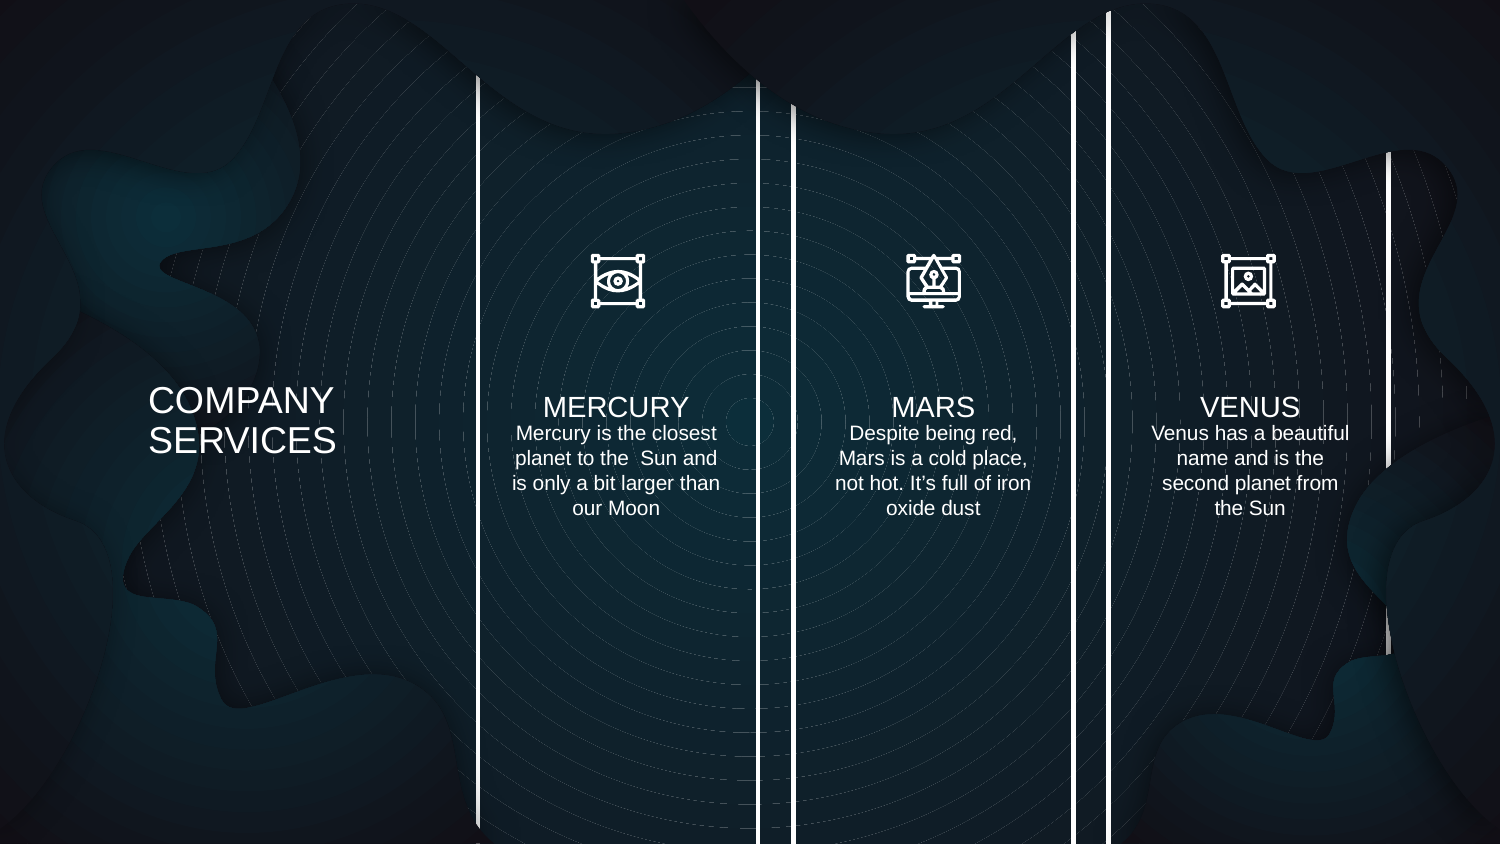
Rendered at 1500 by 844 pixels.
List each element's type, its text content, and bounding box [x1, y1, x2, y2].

title COMPANY SERVICES [136, 135, 356, 708]
subtitle MARS [793, 390, 1074, 429]
subtitle MERCURY [476, 390, 757, 429]
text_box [590, 253, 1277, 309]
subtitle Mercury is the closest planet to the Sun and is only a bit larger than our Moon [500, 414, 733, 612]
subtitle Despite being red, Mars is a cold place, not hot. It’s full of iron oxide dust [817, 414, 1050, 612]
subtitle VENUS [1110, 390, 1391, 429]
subtitle Venus has a beautiful name and is the second planet from the Sun [1134, 414, 1367, 612]
